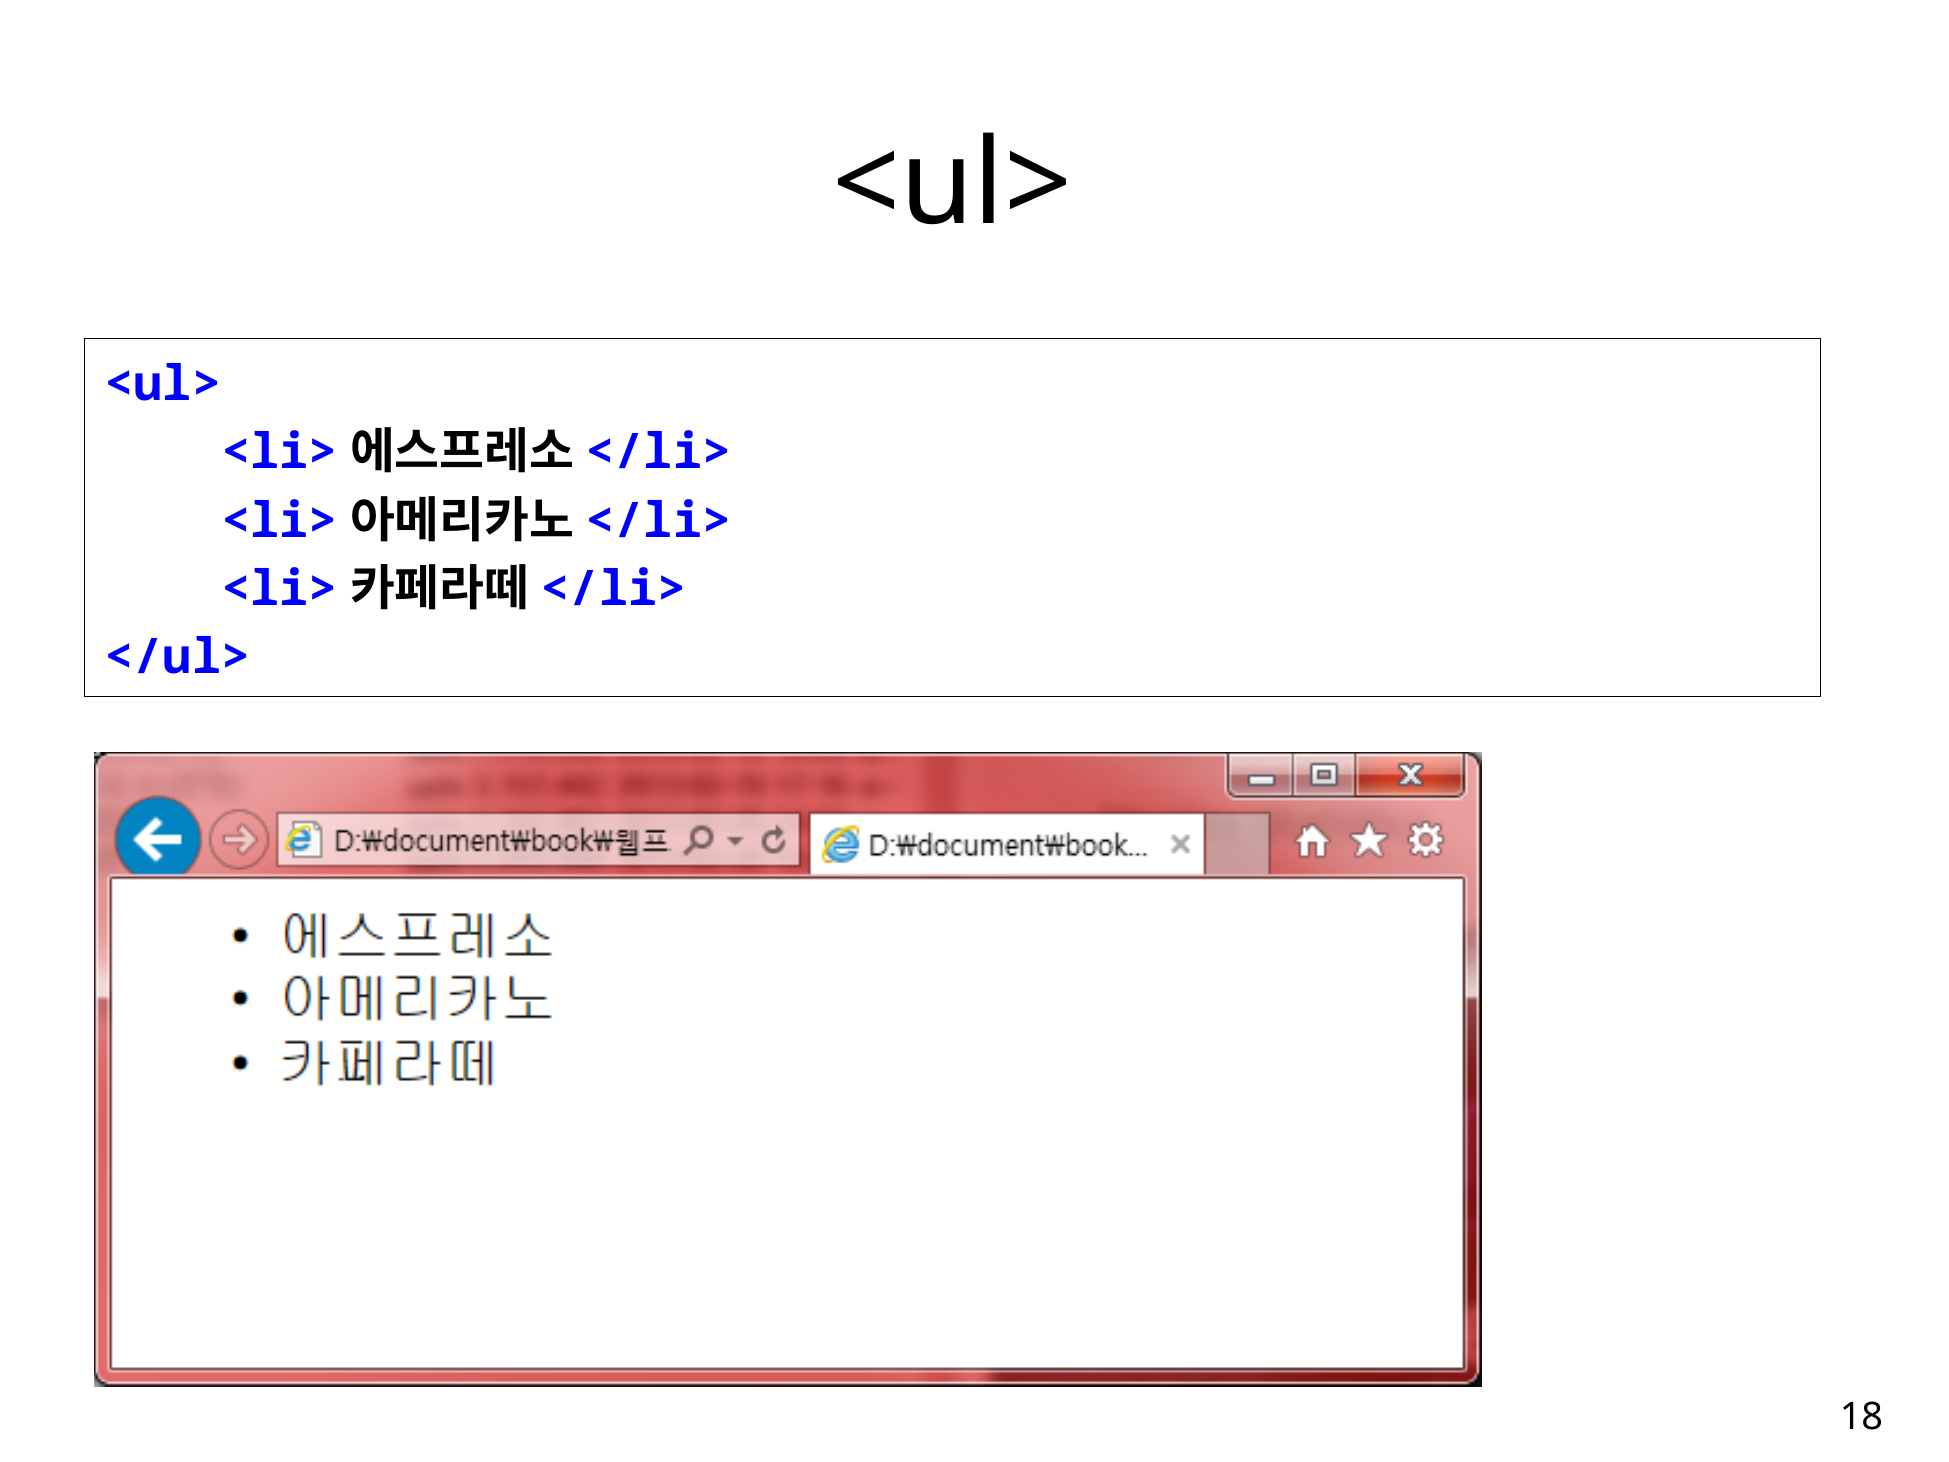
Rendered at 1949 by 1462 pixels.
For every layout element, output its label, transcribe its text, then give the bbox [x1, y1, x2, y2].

text_box <ul> <li>에스프레소</li> <li>아메리카노</li> <li>카페라떼</li> </ul> [84, 338, 1821, 697]
picture [94, 752, 1483, 1387]
slide_number 18 [1496, 1372, 1899, 1462]
title <ul> [156, 92, 1749, 255]
